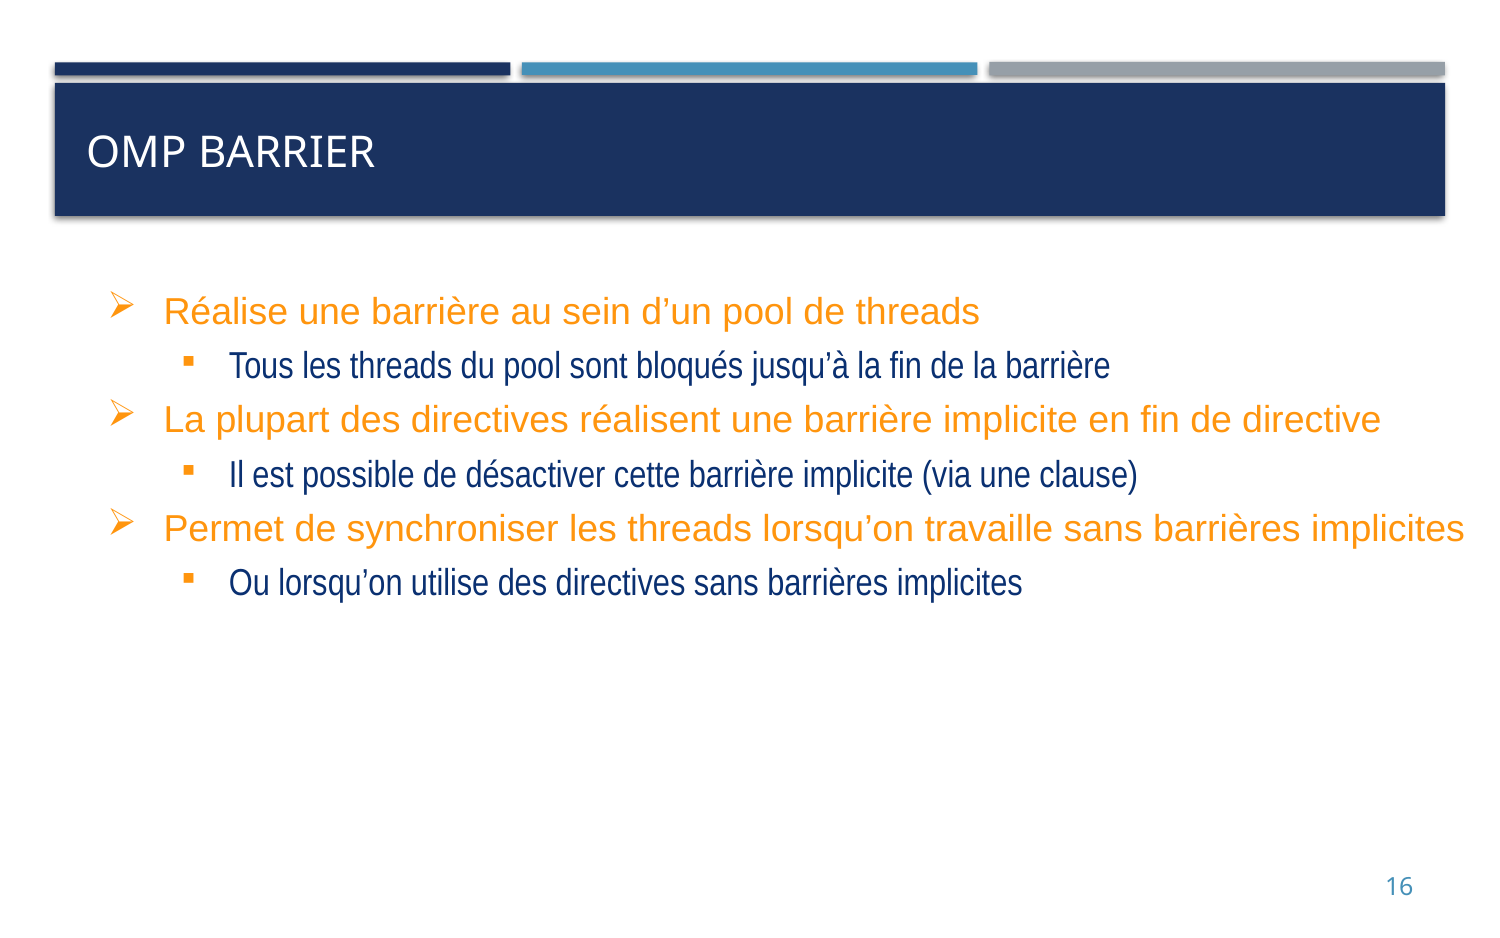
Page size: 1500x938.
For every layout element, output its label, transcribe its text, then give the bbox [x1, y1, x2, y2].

text_box Réalise une barrière au sein d’un pool de threads Tous les threads du pool sont bloqués jusqu’à la fin de la barrière La plupart des directives réalisent une barrière implicite en fin de directive Il est possible de désactiver cette barrière implicite (via une clause) Permet de synchroniser les threads lorsqu’on travaille sans barrières implicites Ou lorsqu’on utilise des directives sans barrières implicites [92, 279, 1500, 938]
title OMP barrier [71, 48, 1429, 184]
